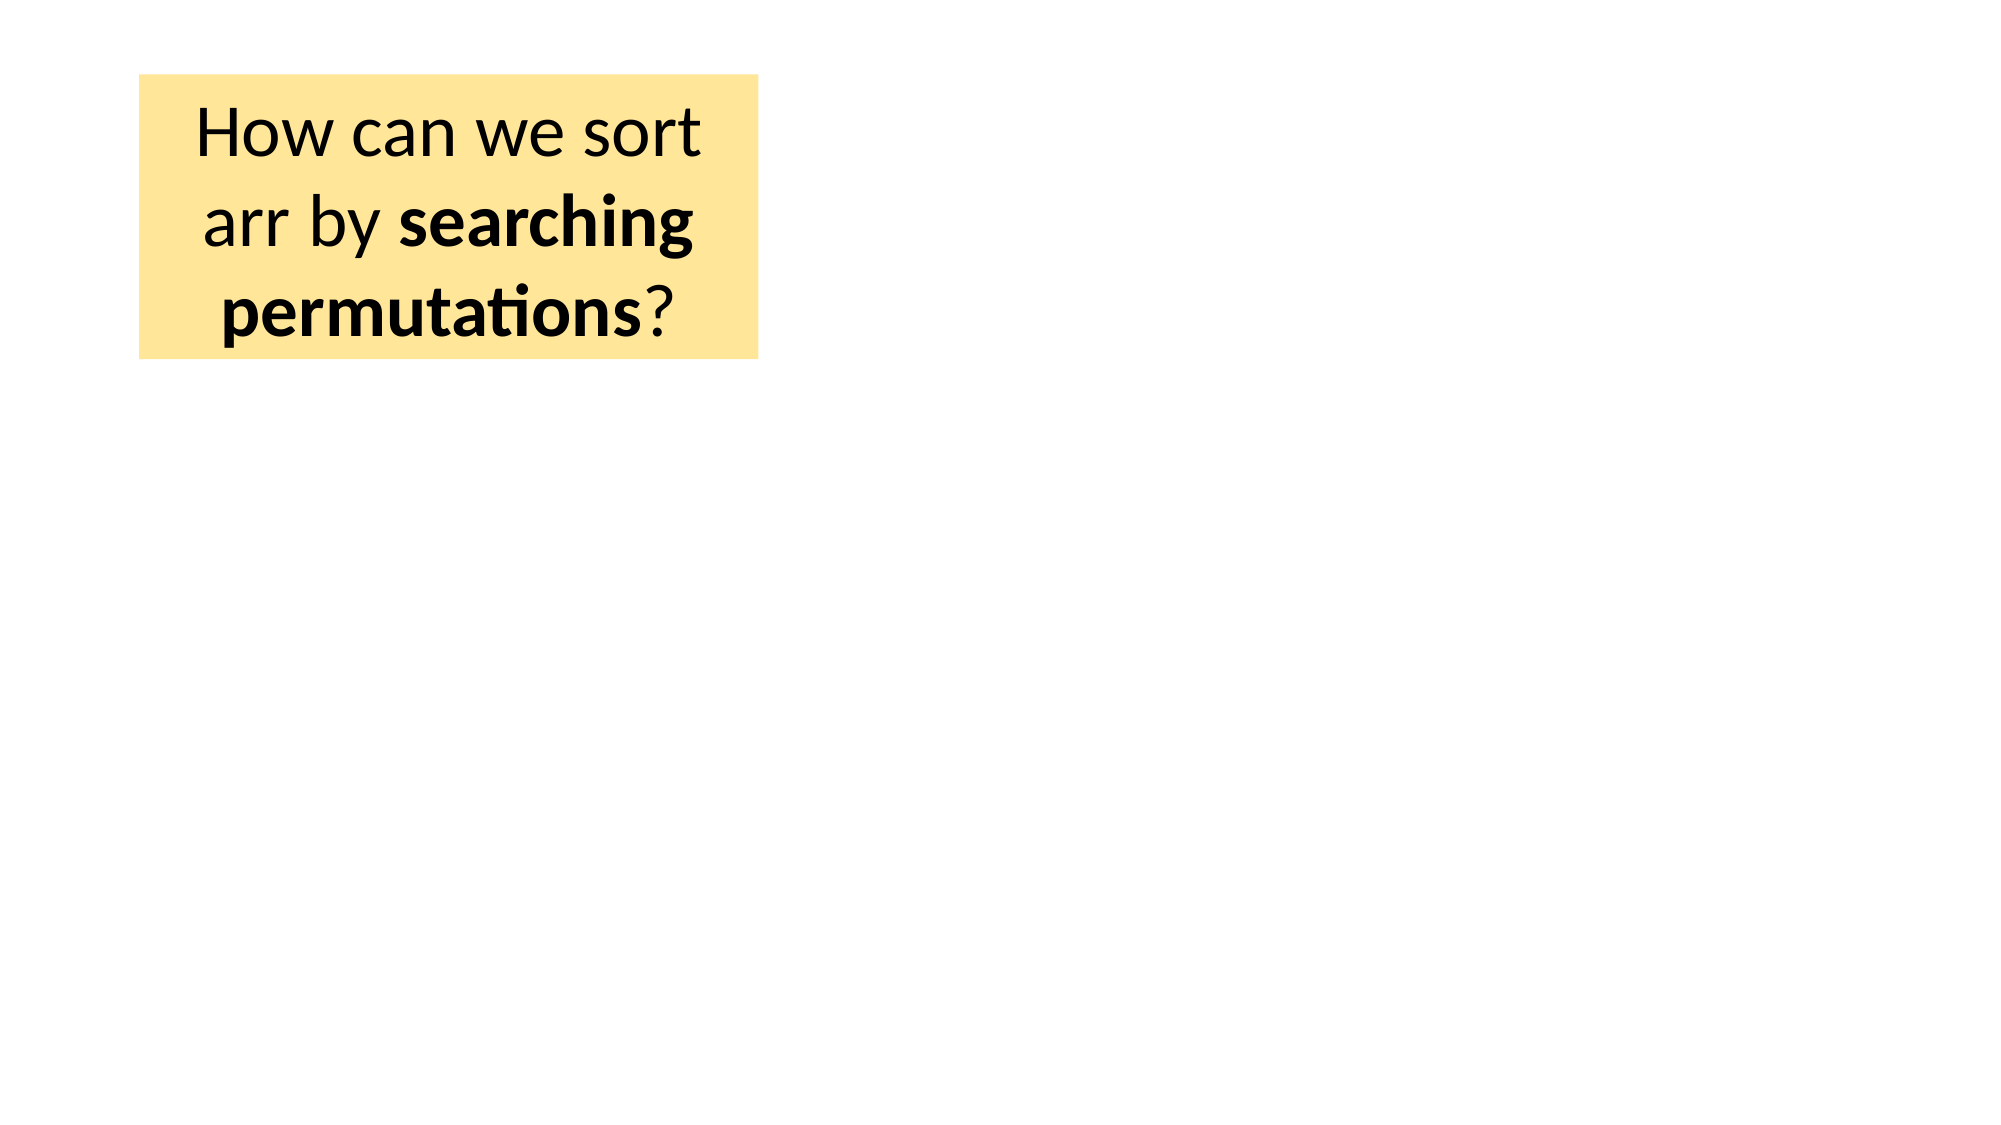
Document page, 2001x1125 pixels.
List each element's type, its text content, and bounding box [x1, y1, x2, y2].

text_box How can we sort arr by searching permutations? [139, 74, 759, 360]
